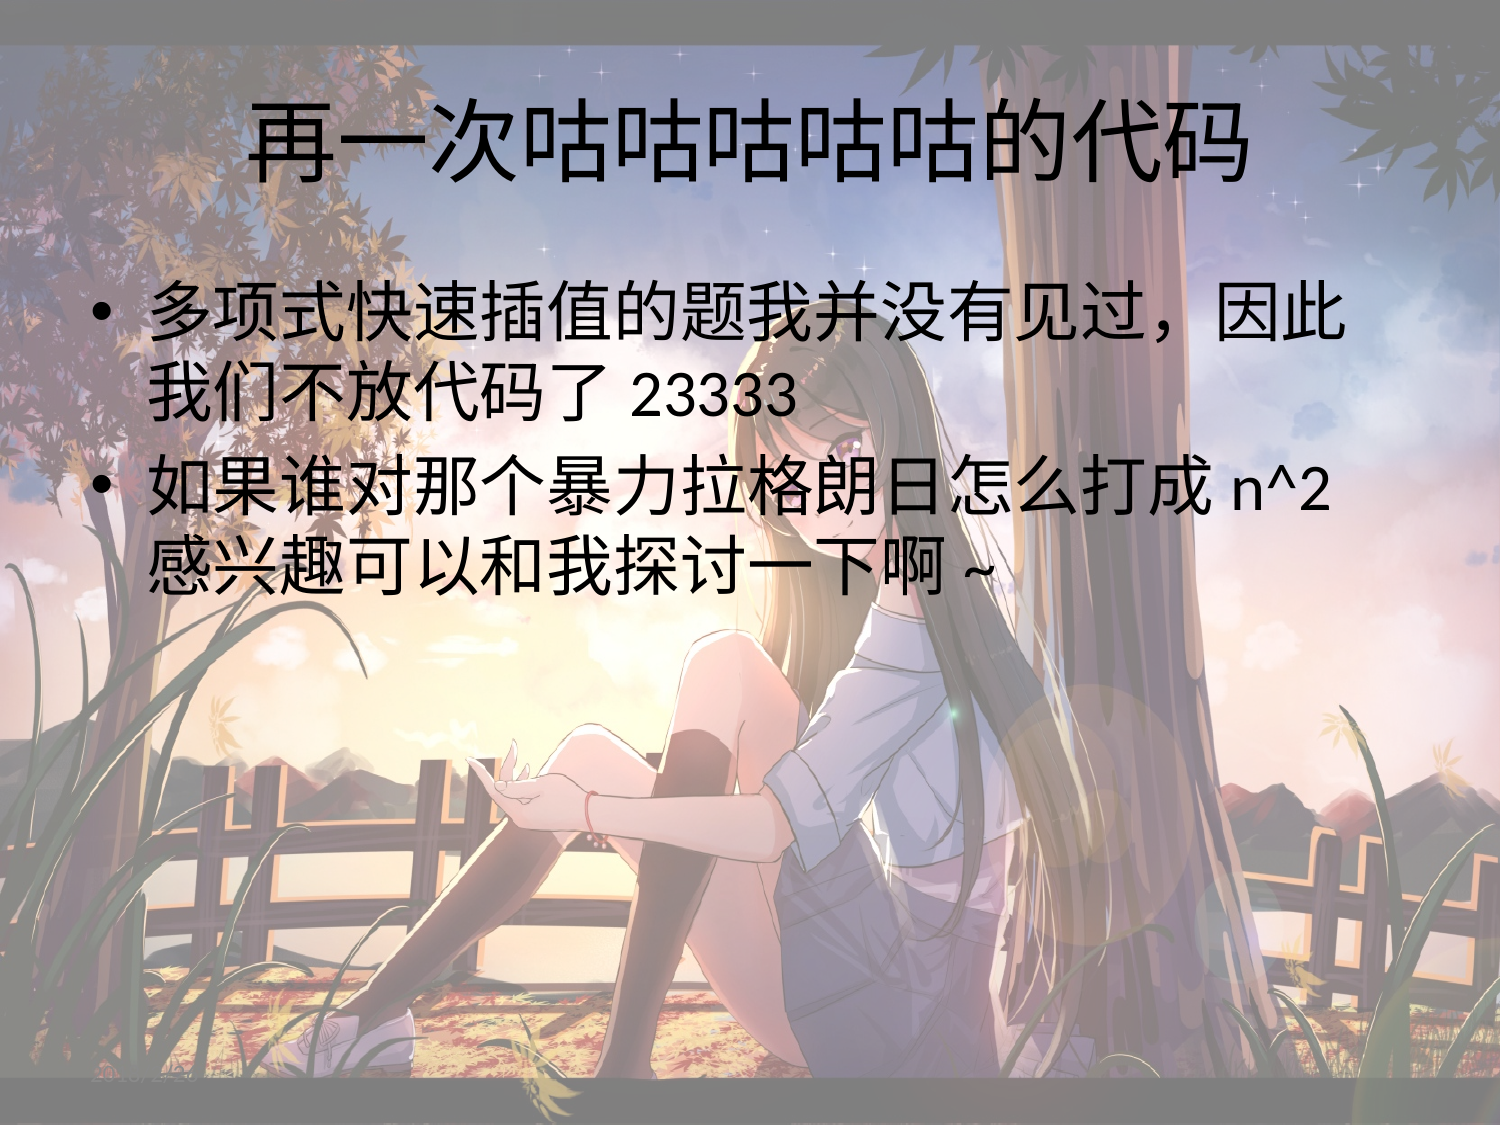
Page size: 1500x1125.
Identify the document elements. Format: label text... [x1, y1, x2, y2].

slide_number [75, 1042, 425, 1103]
title 再一次咕咕咕咕咕的代码 [75, 45, 1425, 233]
list 多项式快速插值的题我并没有见过，因此我们不放代码了23333 如果谁对那个暴力拉格朗日怎么打成n^2感兴趣可以和我探讨一下啊~ [75, 262, 1425, 1005]
